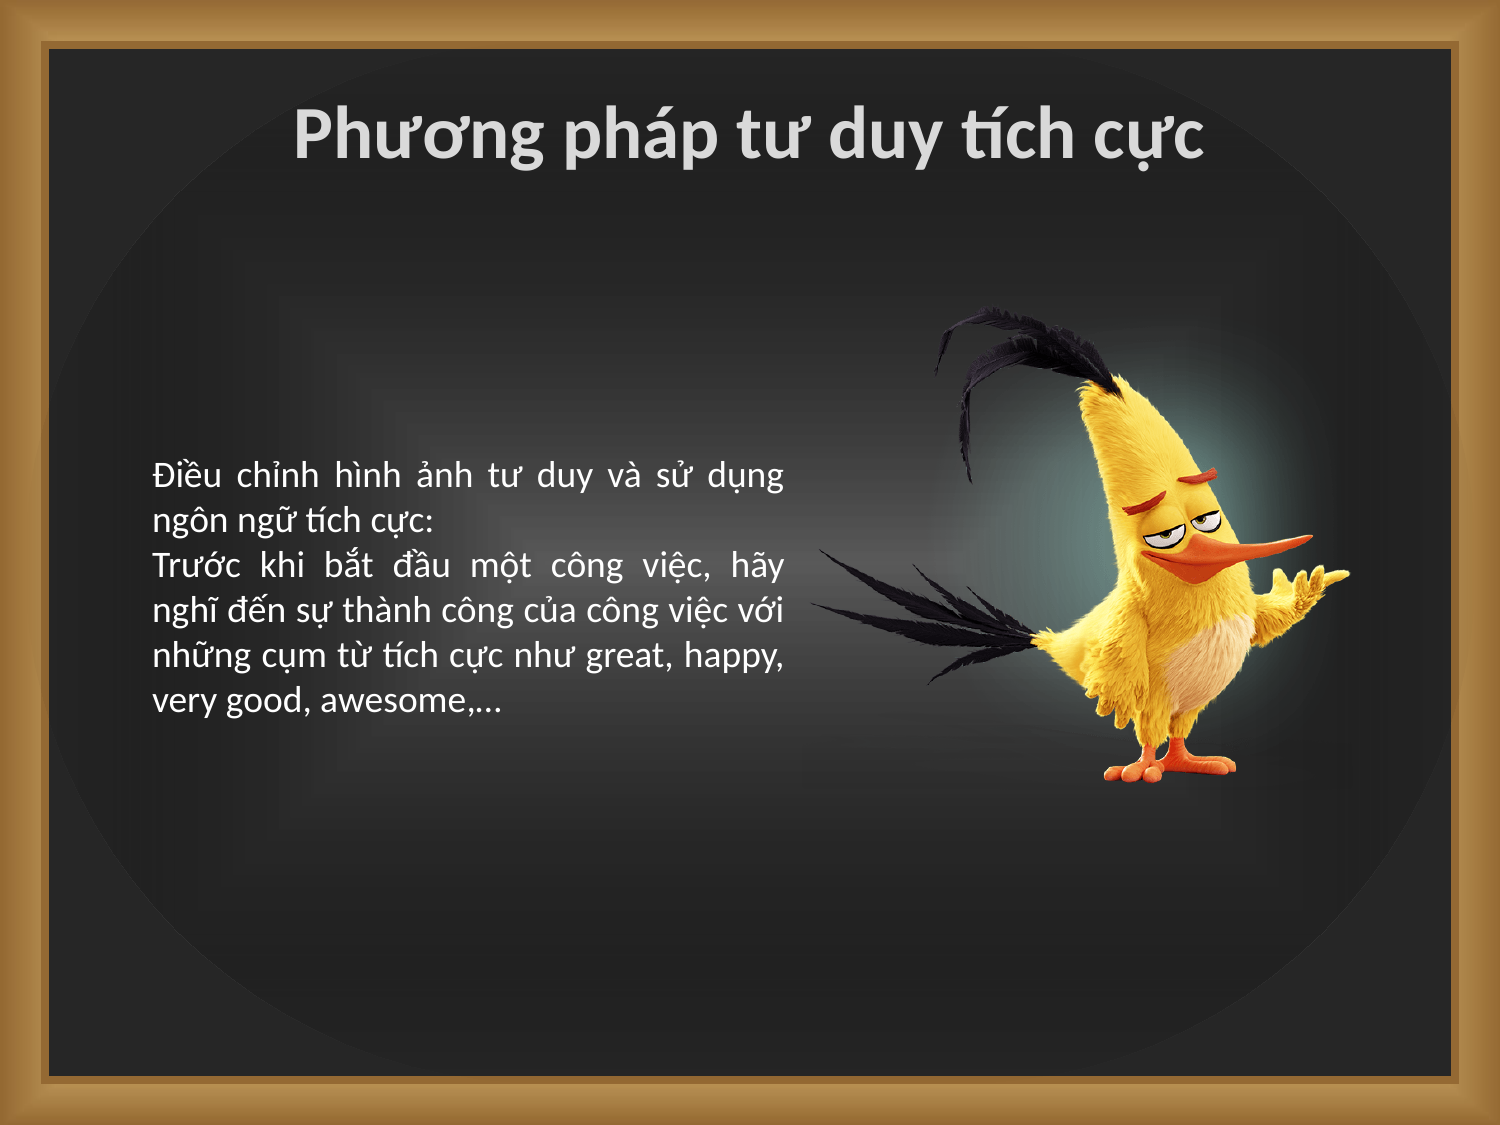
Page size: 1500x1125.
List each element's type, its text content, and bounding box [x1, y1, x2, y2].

picture [0, 0, 1500, 1125]
title Phương pháp tư duy tích cực [74, 26, 1426, 230]
text_box Điều chỉnh hình ảnh tư duy và sử dụng ngôn ngữ tích cực: Trước khi bắt đầu một công việc, hãy nghĩ đến sự thành công của công việc với những cụm từ tích cực như great, happy, very good, awesome,… [137, 442, 797, 727]
